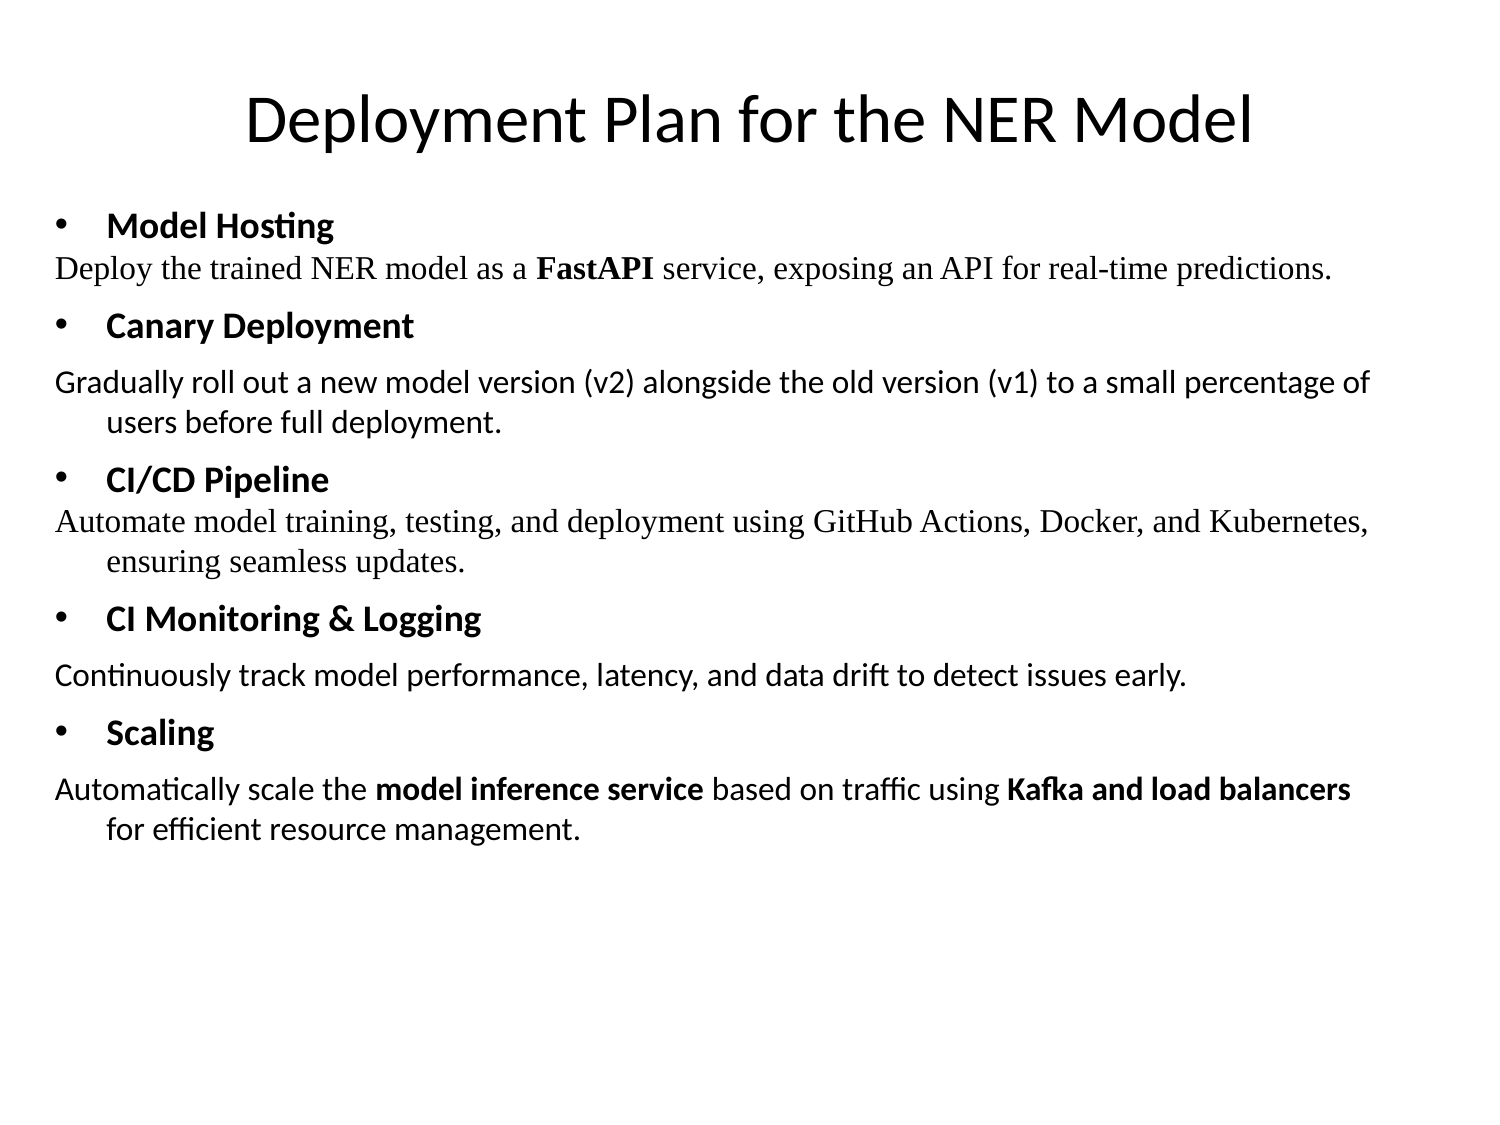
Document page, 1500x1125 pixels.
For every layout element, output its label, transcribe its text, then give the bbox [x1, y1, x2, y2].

title Deployment Plan for the NER Model [75, 38, 1425, 191]
text_box Model Hosting Deploy the trained NER model as a FastAPI service, exposing an API for real-time predictions. Canary Deployment Gradually roll out a new model version (v2) alongside the old version (v1) to a small percentage of users before full deployment. CI/CD Pipeline Automate model training, testing, and deployment using GitHub Actions, Docker, and Kubernetes, ensuring seamless updates. CI Monitoring & Logging Continuously track model performance, latency, and data drift to detect issues early. Scaling Automatically scale the model inference service based on traffic using Kafka and load balancers for efficient resource management. [47, 193, 1398, 1038]
